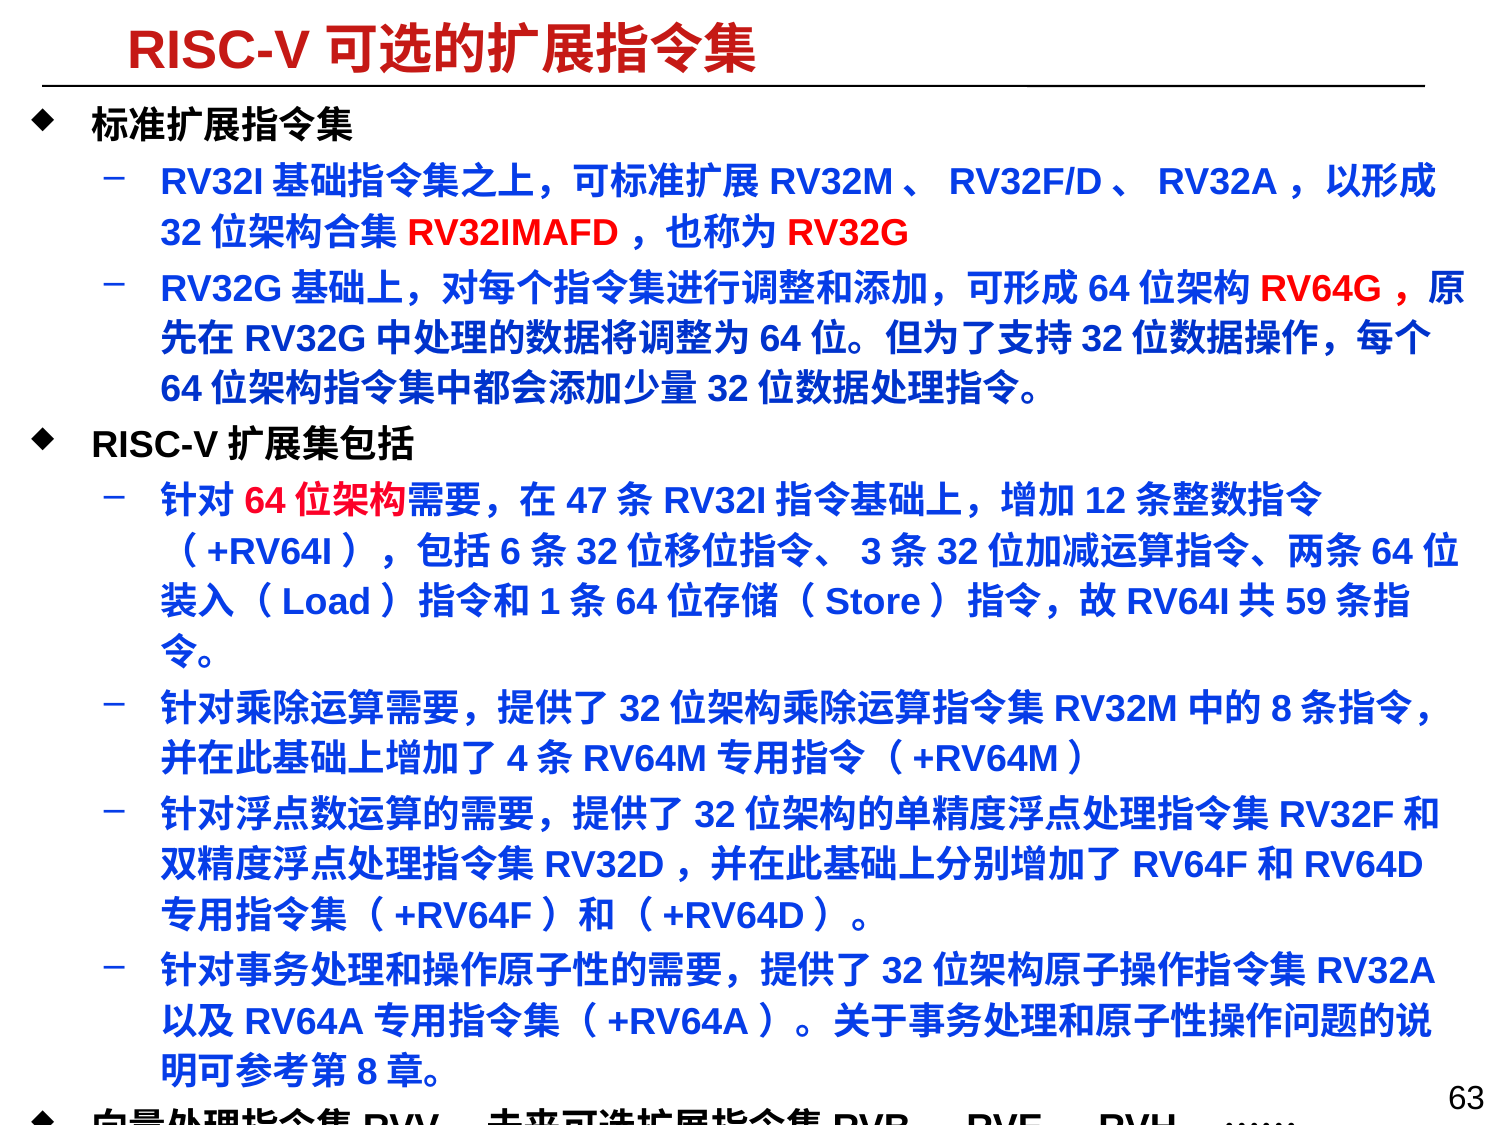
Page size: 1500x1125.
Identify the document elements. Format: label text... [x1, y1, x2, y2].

title RISC-V可选的扩展指令集 [116, 18, 911, 85]
text_box 标准扩展指令集 RV32I基础指令集之上，可标准扩展RV32M、RV32F/D、RV32A，以形成32位架构合集RV32IMAFD，也称为RV32G RV32G基础上，对每个指令集进行调整和添加，可形成64位架构RV64G，原先在RV32G中处理的数据将调整为64位。但为了支持32位数据操作，每个64位架构指令集中都会添加少量32位数据处理指令。 RISC-V扩展集包括 针对64位架构需要，在47条RV32I指令基础上，增加12条整数指令（+RV64I），包括6条32位移位指令、3条32位加减运算指令、两条64位装入（Load）指令和1条64位存储（Store）指令，故RV64I共59条指令。 针对乘除运算需要，提供了32位架构乘除运算指令集RV32M中的8条指令，并在此基础上增加了4条RV64M专用指令（+RV64M） 针对浮点数运算的需要，提供了32位架构的单精度浮点处理指令集RV32F和双精度浮点处理指令集RV32D，并在此基础上分别增加了RV64F和RV64D专用指令集（+RV64F）和（+RV64D）。 针对事务处理和操作原子性的需要，提供了32位架构原子操作指令集RV32A以及RV64A专用指令集（+RV64A）。关于事务处理和原子性操作问题的说明可参考第8章。 向量处理指令集RVV、未来可选扩展指令集RVB、RVE、RVH、…… [14, 88, 1483, 1090]
